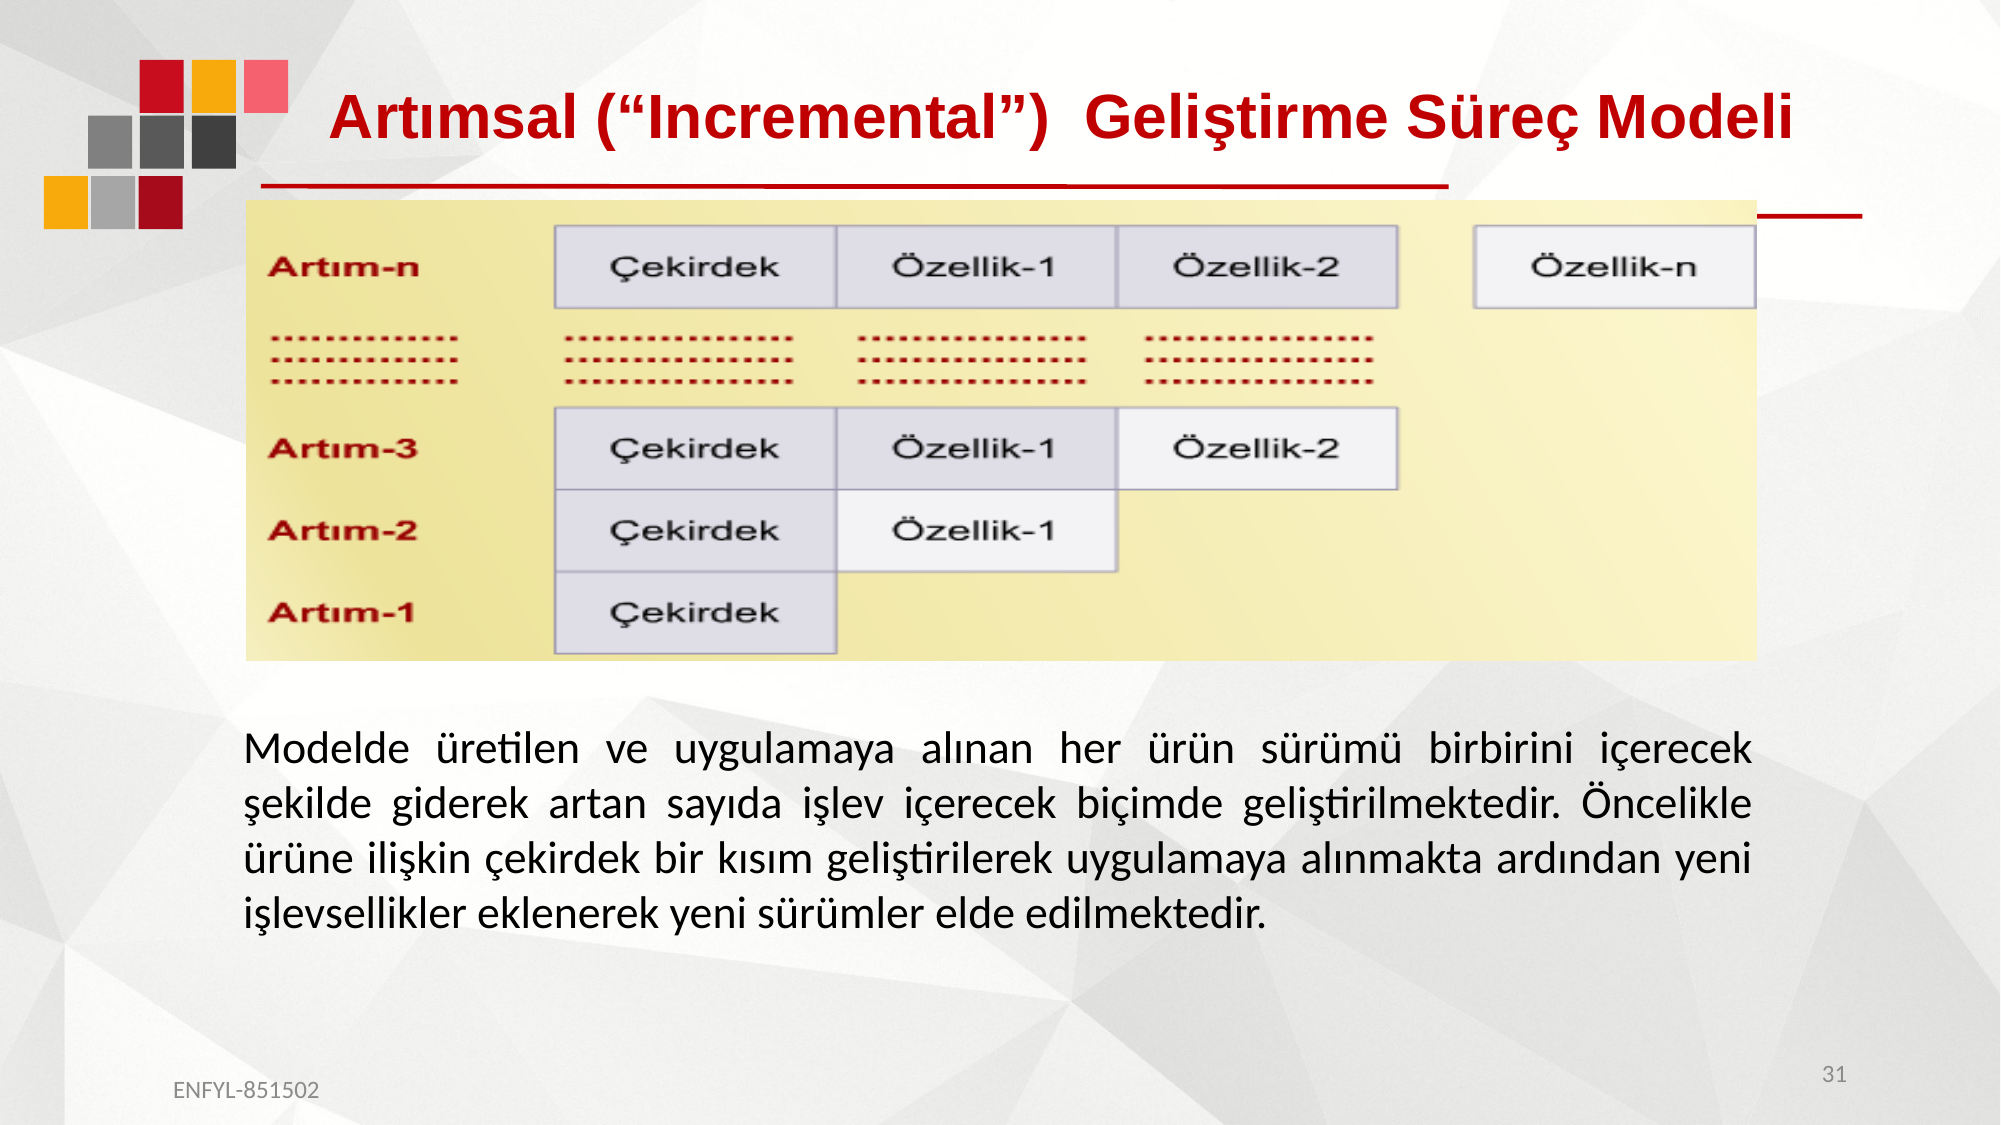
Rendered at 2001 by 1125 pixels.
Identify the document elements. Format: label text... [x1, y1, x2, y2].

title Artımsal (“Incremental”) Geliştirme Süreç Modeli [313, 59, 1863, 177]
footer ENFYL-851502 [0, 1052, 494, 1125]
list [246, 200, 1757, 661]
picture [0, 0, 2001, 1125]
text_box Modelde üretilen ve uygulamaya alınan her ürün sürümü birbirini içerecek şekilde giderek artan sayıda işlev içerecek biçimde geliştirilmektedir. Öncelikle ürüne ilişkin çekirdek bir kısım geliştirilerek uygulamaya alınmakta ardından yeni işlevsellikler eklenerek yeni sürümler elde edilmektedir. [228, 710, 1769, 945]
slide_number 31 [1412, 1042, 1863, 1103]
